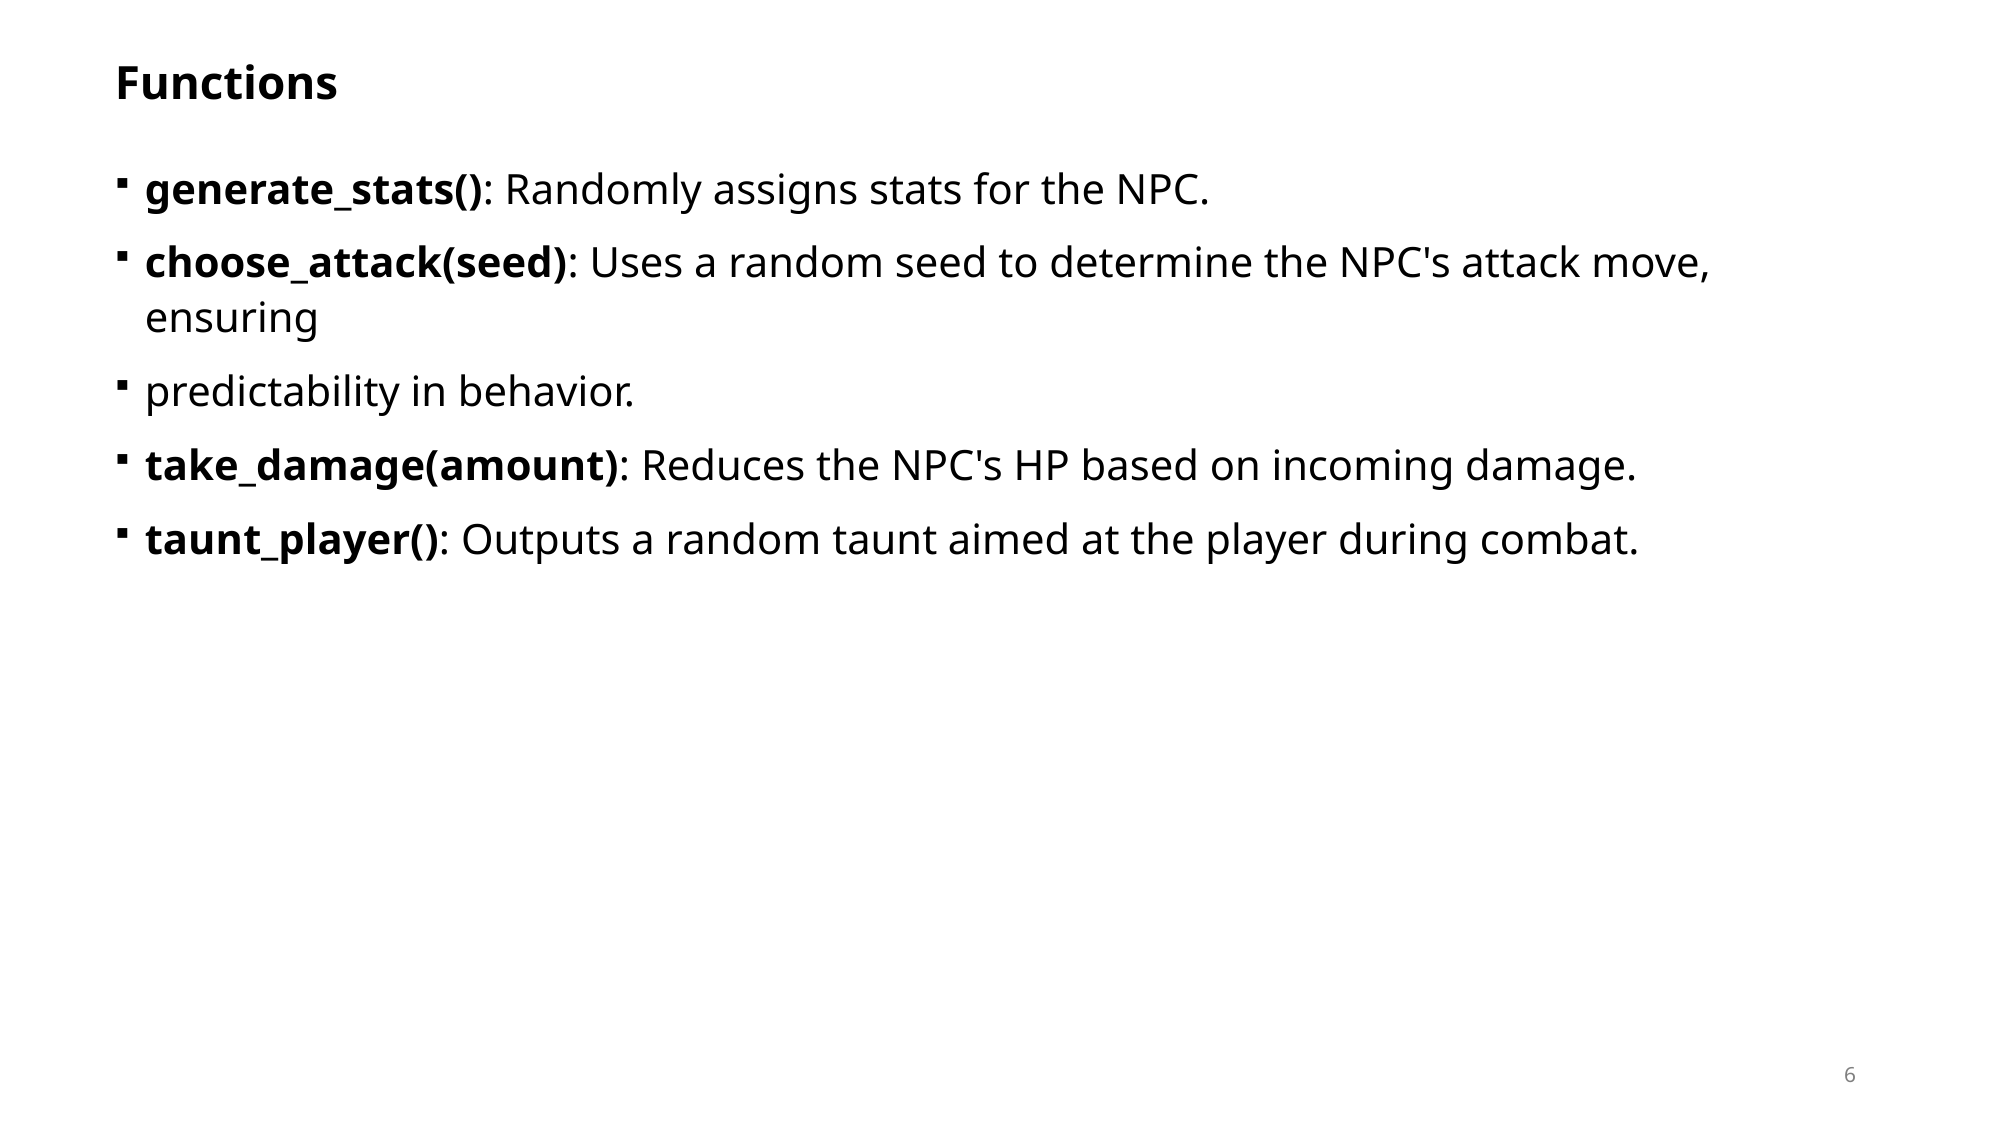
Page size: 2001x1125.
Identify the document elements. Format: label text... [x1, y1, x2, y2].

list generate_stats(): Randomly assigns stats for the NPC. choose_attack(seed): Uses a random seed to determine the NPC's attack move, ensuring predictability in behavior. take_damage(amount): Reduces the NPC's HP based on incoming damage. taunt_player(): Outputs a random taunt aimed at the player during combat. [99, 149, 1900, 1013]
slide_number 6 [1800, 1040, 1900, 1113]
title Functions [99, 37, 1900, 125]
